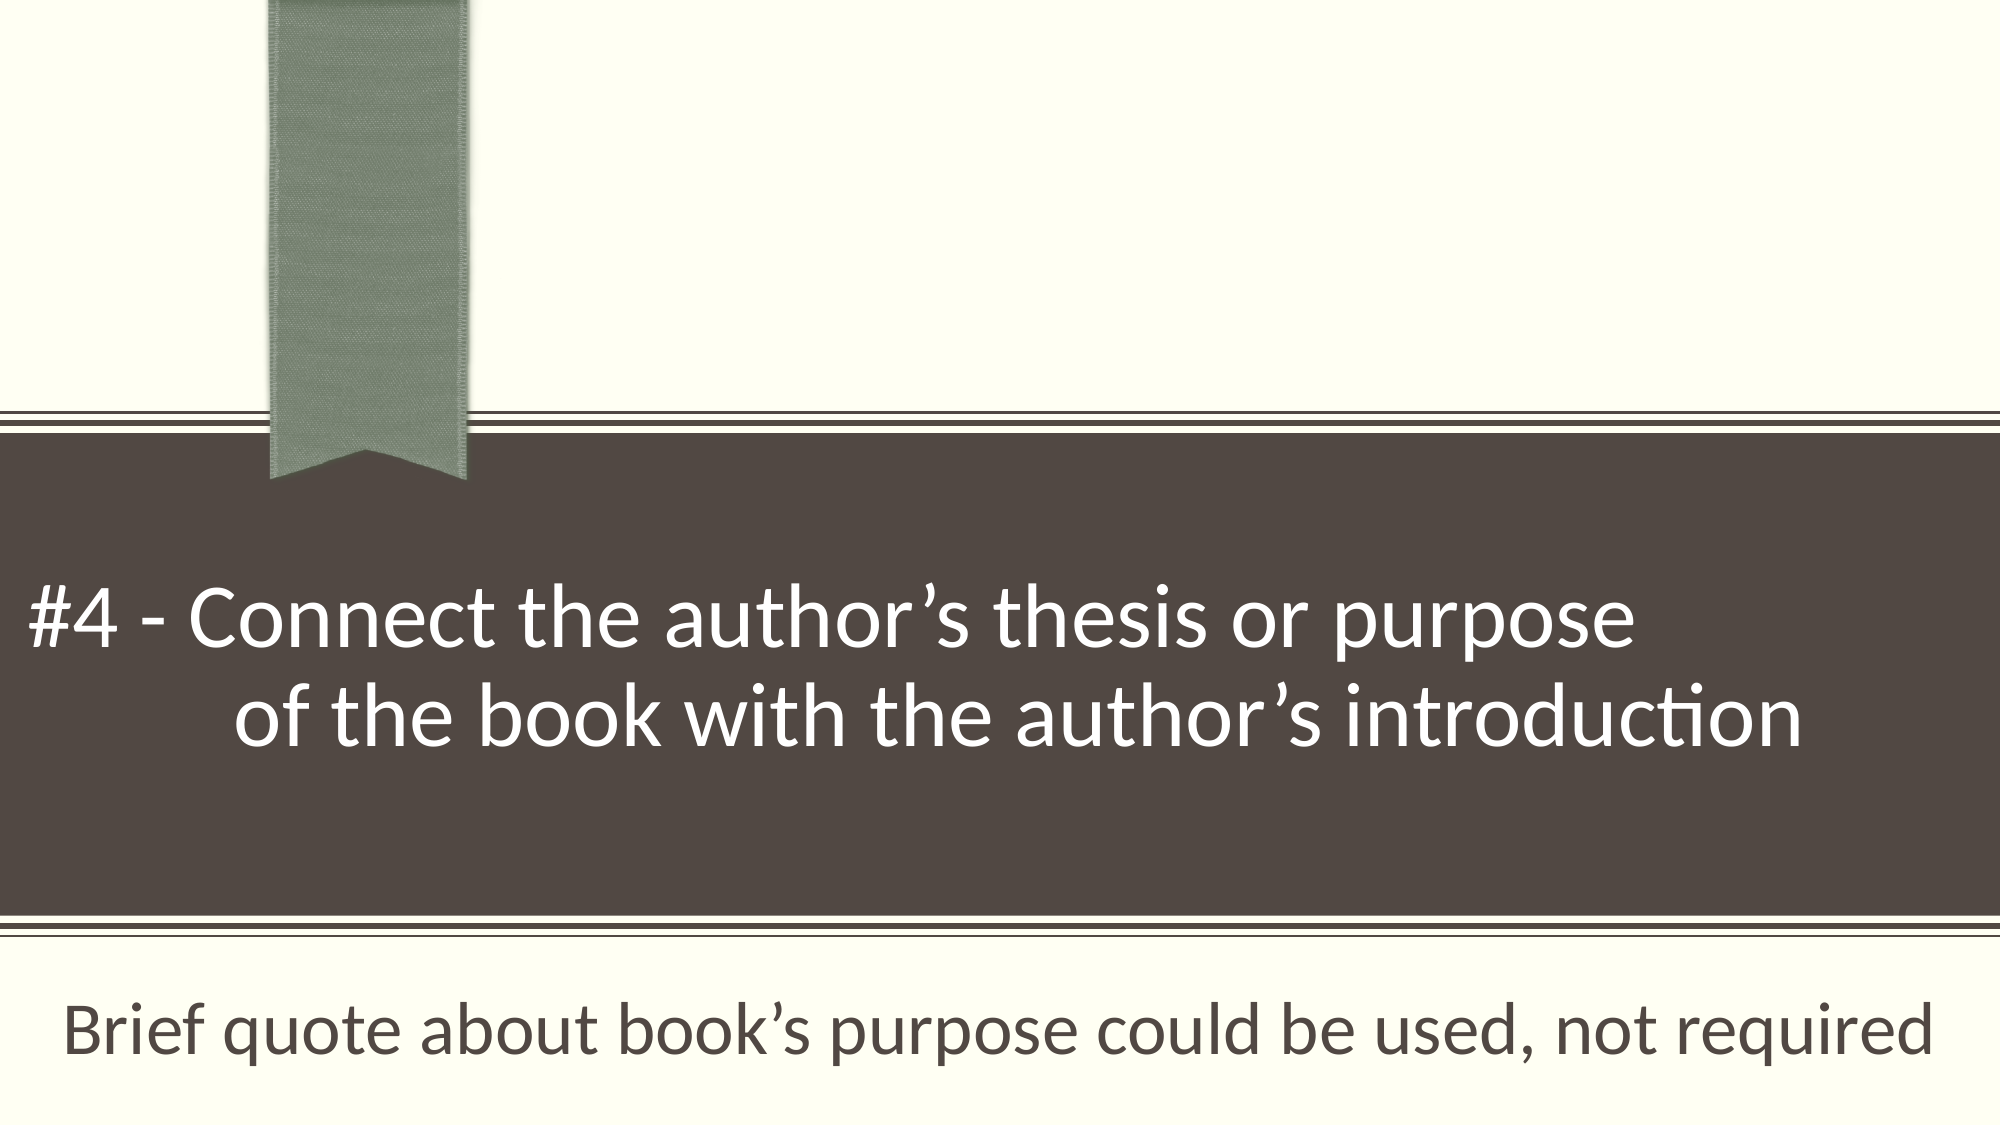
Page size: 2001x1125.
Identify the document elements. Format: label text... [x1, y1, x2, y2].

title #4 - Connect the author’s thesis or purpose of the book with the author’s introduction [0, 529, 2000, 806]
text_box Brief quote about book’s purpose could be used, not required [0, 971, 2000, 1077]
